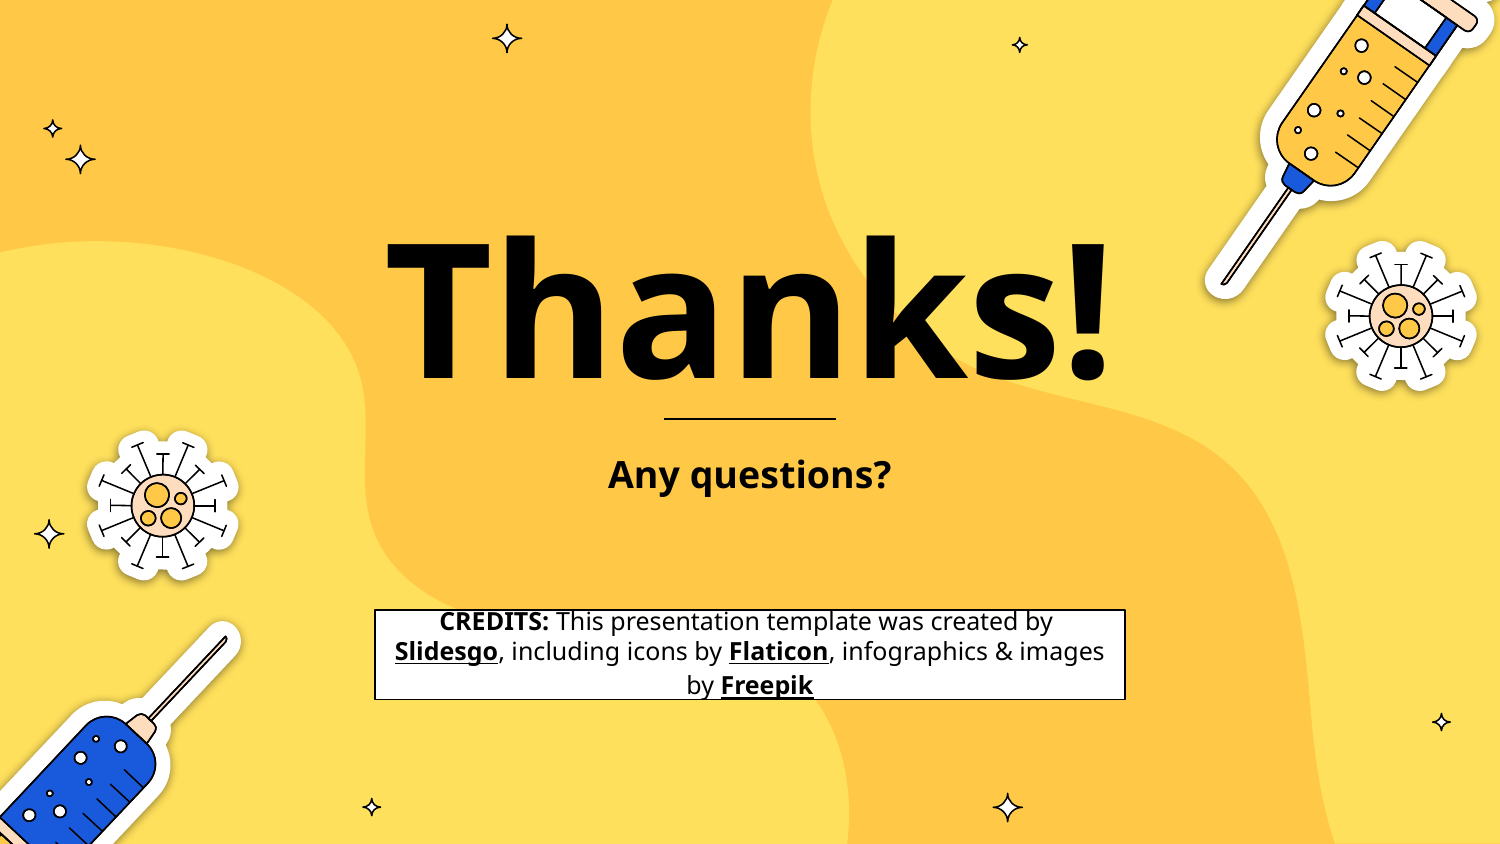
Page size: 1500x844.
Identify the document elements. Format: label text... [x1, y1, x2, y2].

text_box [1323, 310, 1479, 392]
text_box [1204, 0, 1500, 300]
subtitle Any questions? [262, 445, 1238, 503]
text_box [0, 610, 229, 844]
title Thanks! [281, 213, 1219, 393]
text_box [84, 430, 241, 581]
